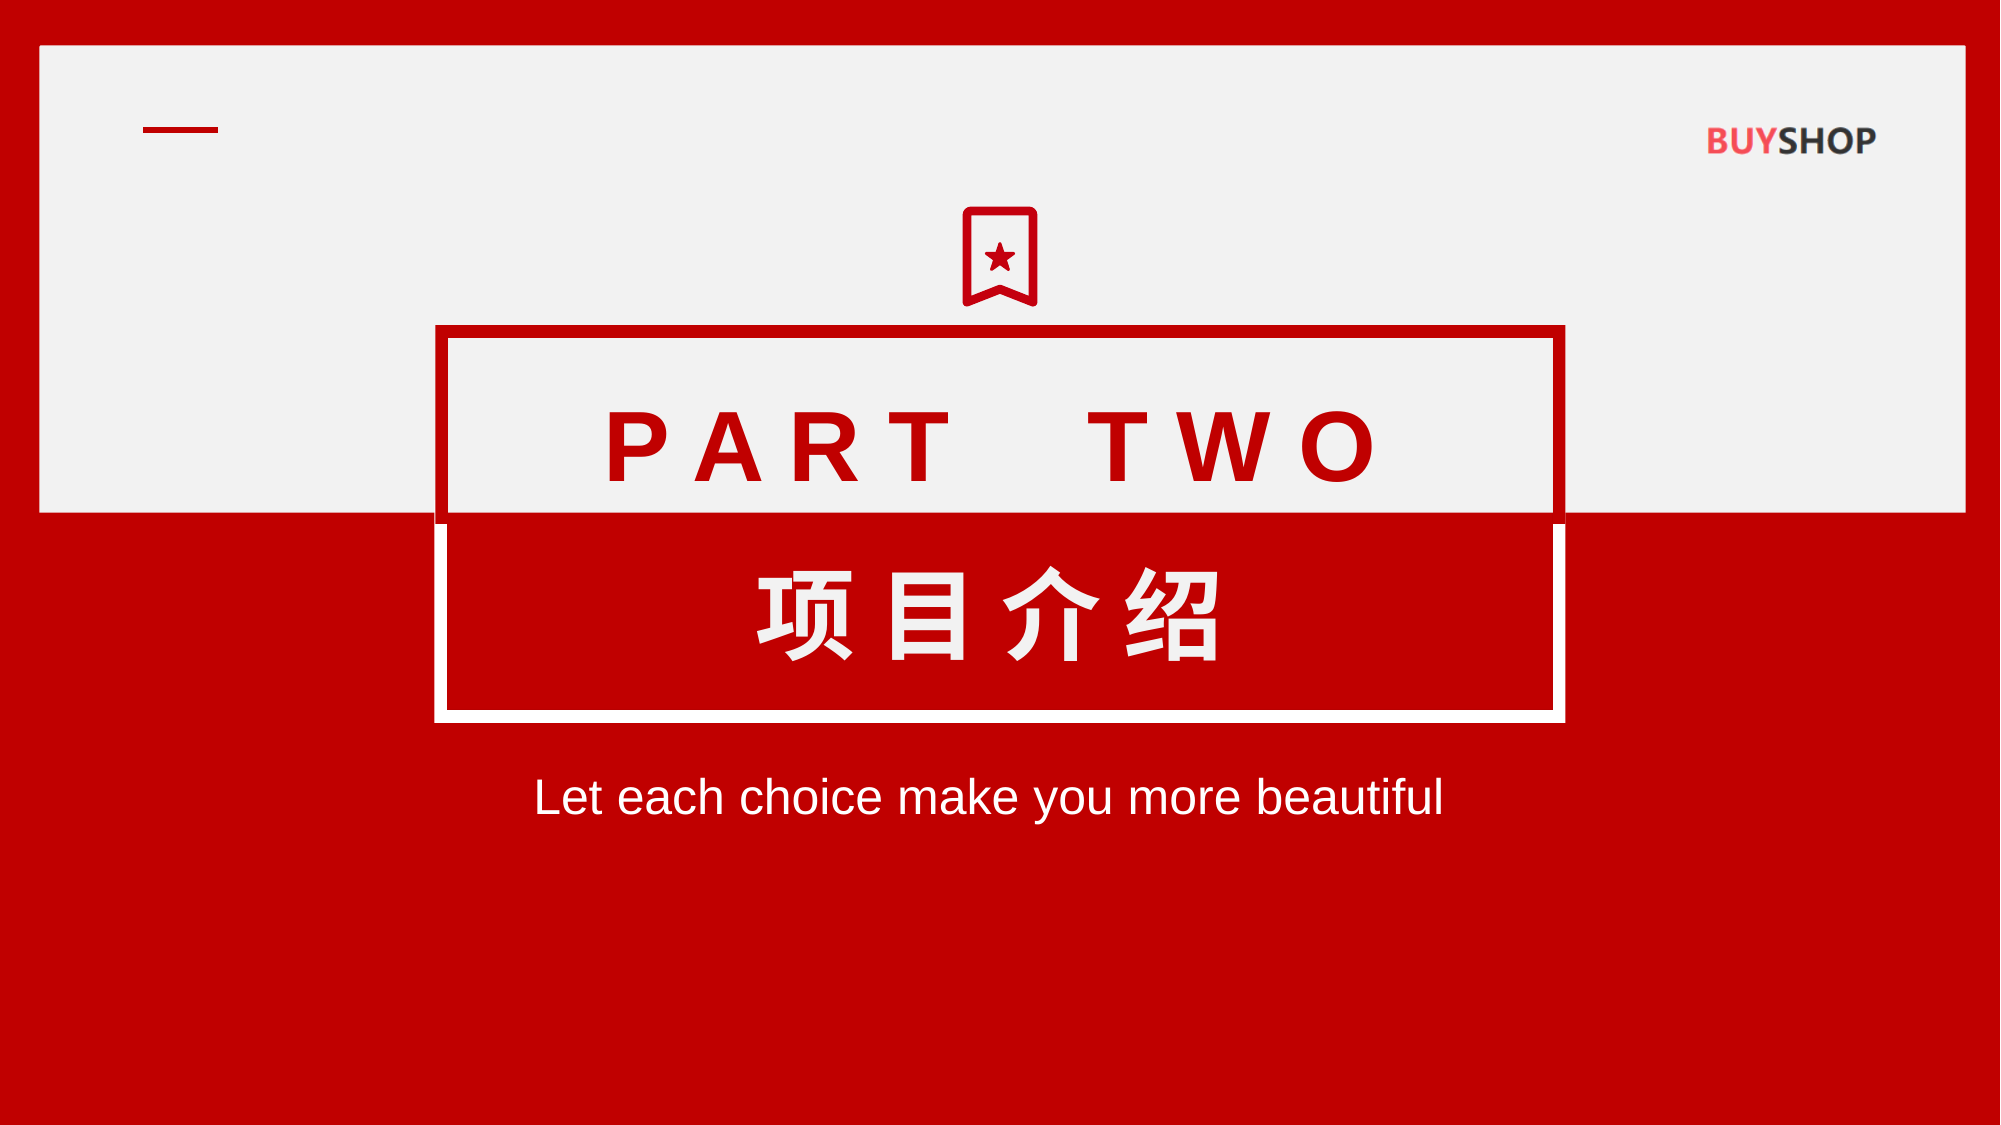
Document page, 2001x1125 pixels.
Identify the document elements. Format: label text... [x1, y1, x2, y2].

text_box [434, 325, 1566, 724]
picture [1684, 103, 1898, 178]
text_box Let each choice make you more beautiful [518, 757, 1648, 832]
text_box [962, 206, 1038, 307]
text_box [0, 512, 2000, 1125]
